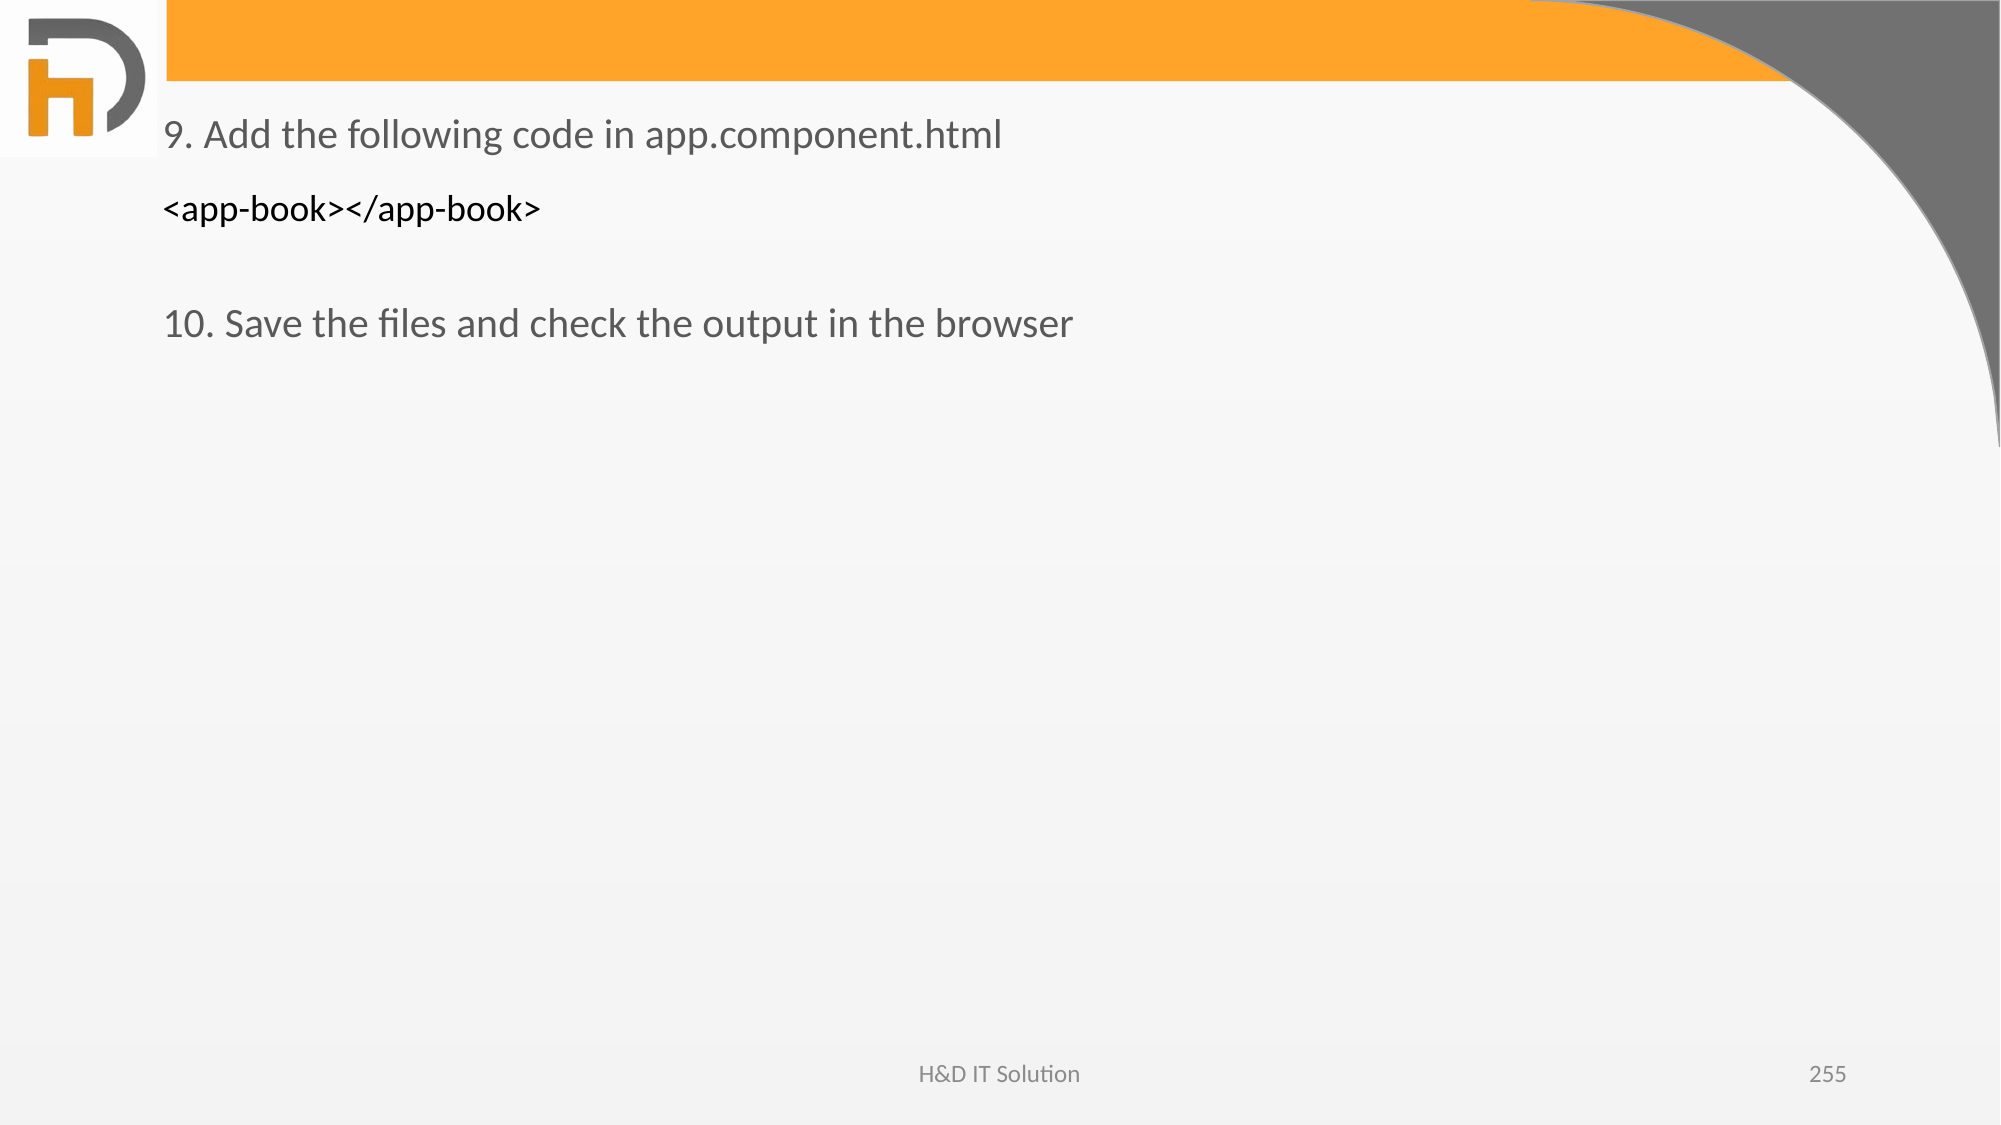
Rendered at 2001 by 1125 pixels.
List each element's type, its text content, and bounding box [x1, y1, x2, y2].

picture [0, 0, 157, 157]
slide_number 255 [1412, 1042, 1863, 1103]
text_box 9. Add the following code in app.component.html [147, 99, 1149, 165]
text_box <app-book></app-book> [147, 176, 1149, 237]
text_box 10. Save the files and check the output in the browser [147, 288, 1149, 353]
footer H&D IT Solution [662, 1042, 1338, 1103]
